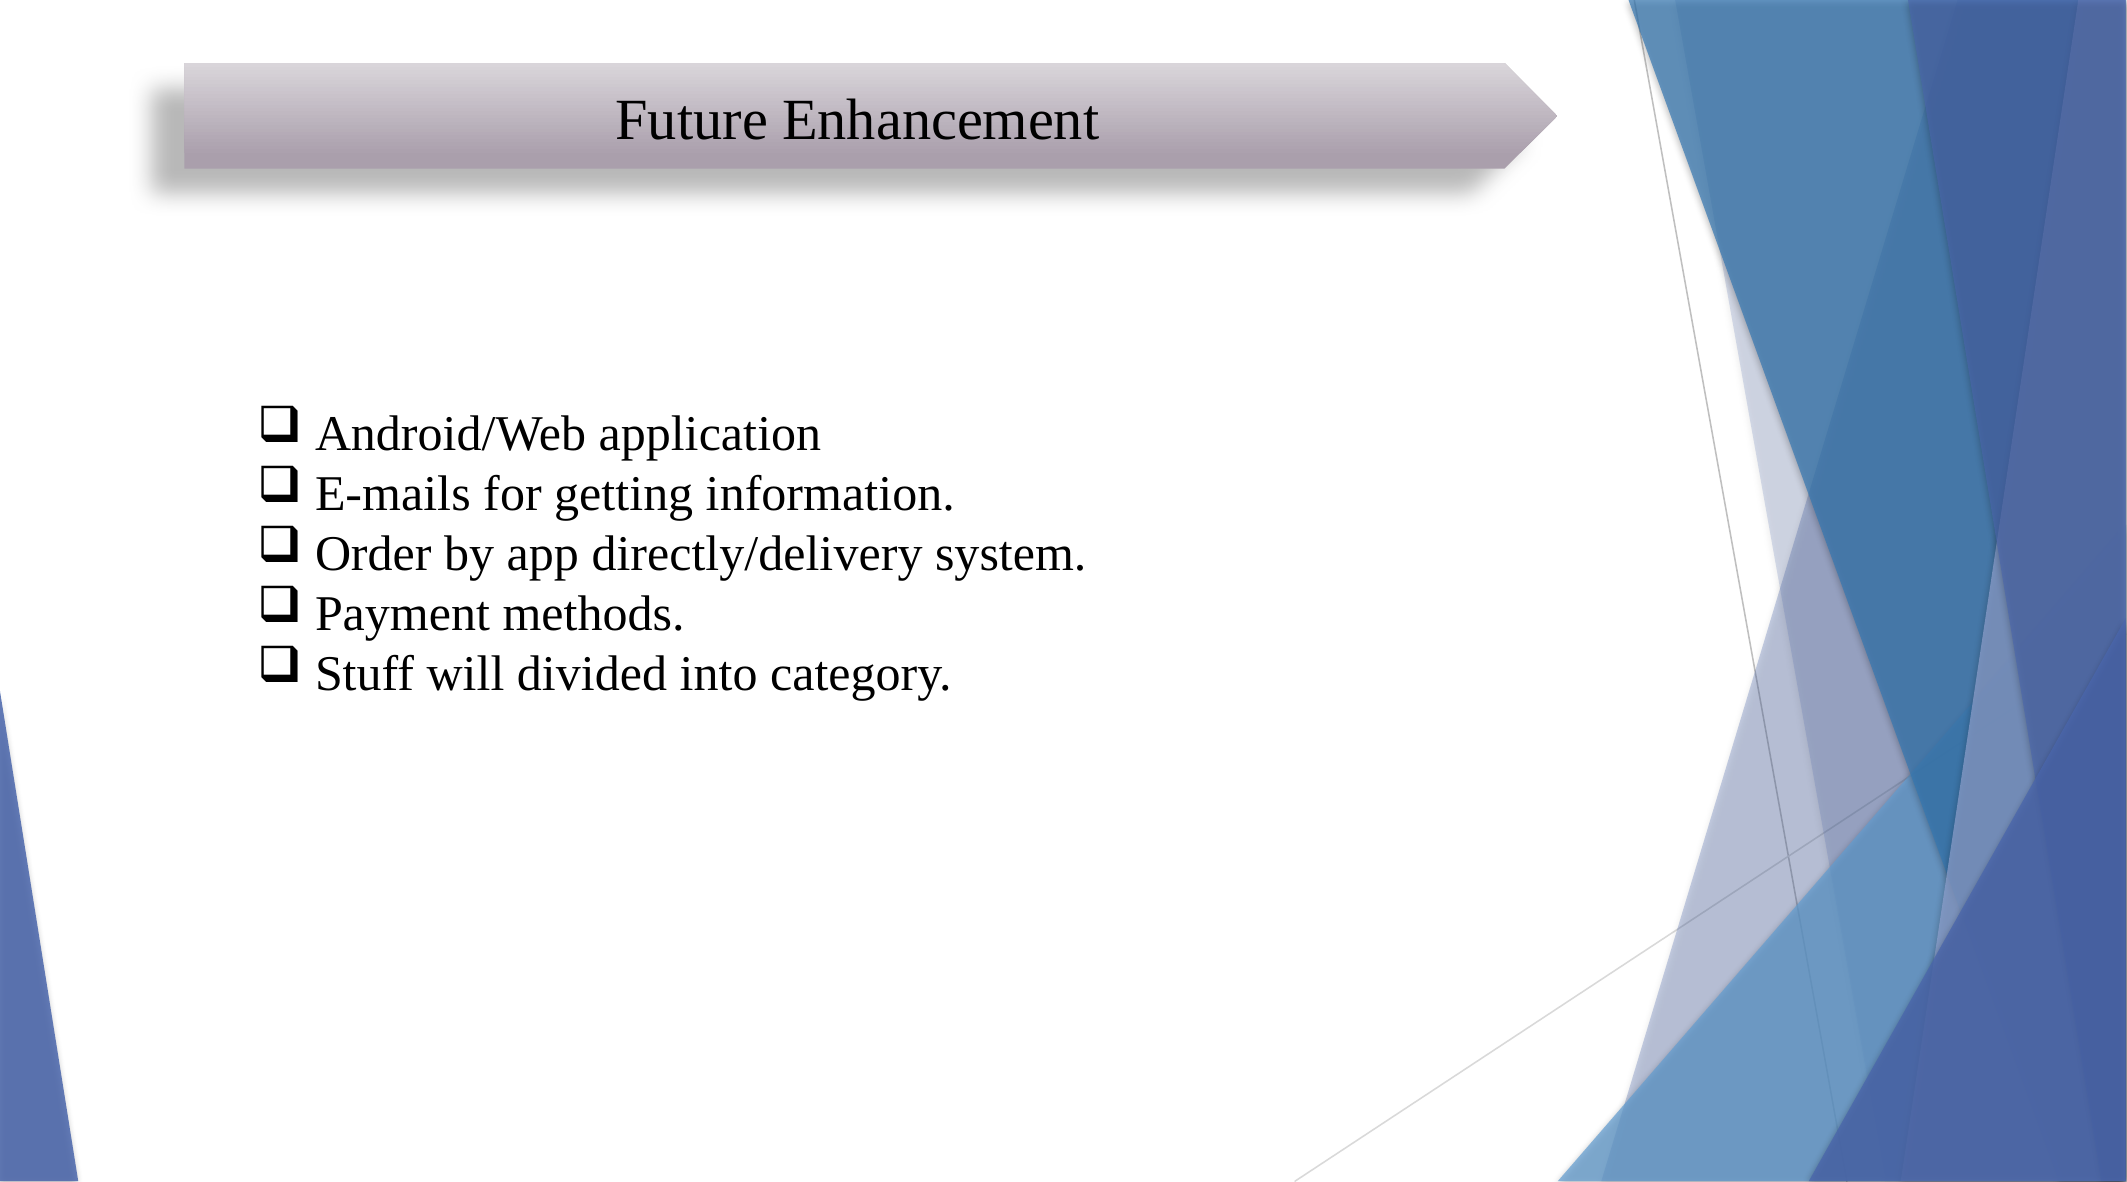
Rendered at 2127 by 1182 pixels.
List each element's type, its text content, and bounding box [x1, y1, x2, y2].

text_box Android/Web application E-mails for getting information. Order by app directly/delivery system. Payment methods. Stuff will divided into category. [242, 332, 1108, 768]
text_box Future Enhancement [183, 62, 1558, 170]
